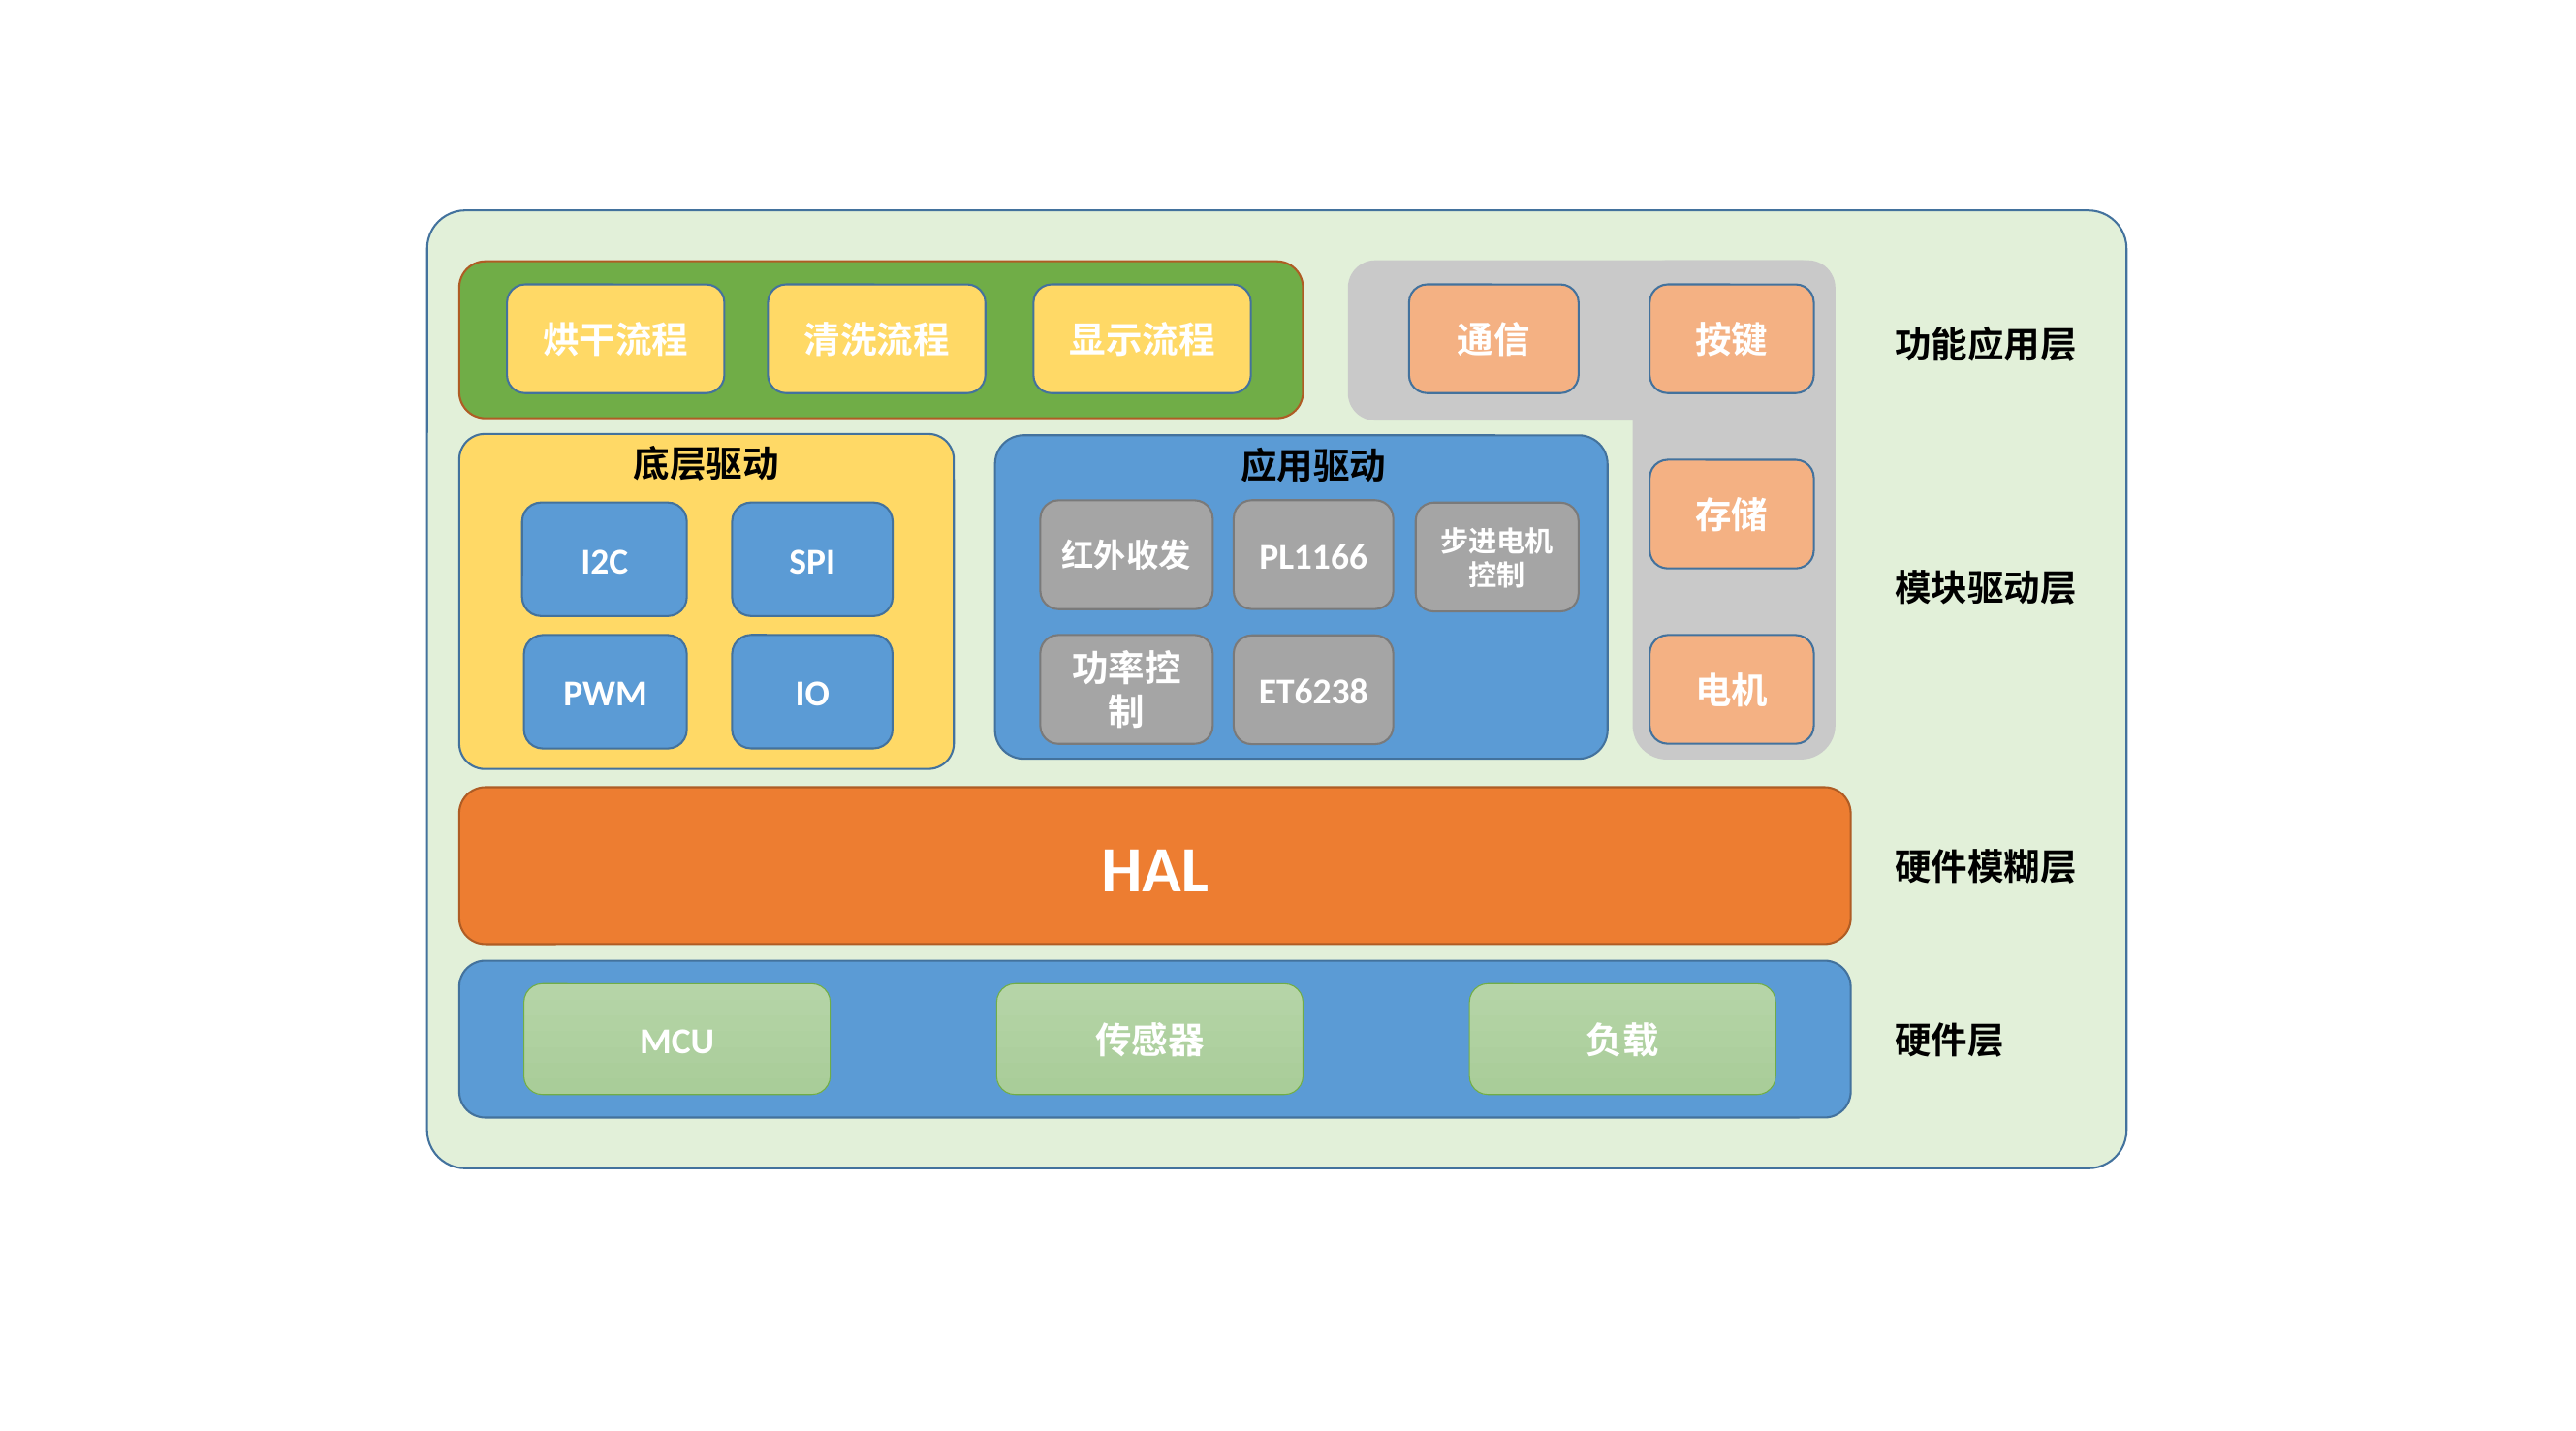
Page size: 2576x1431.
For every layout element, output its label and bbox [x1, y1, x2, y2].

text_box [426, 210, 2127, 1168]
